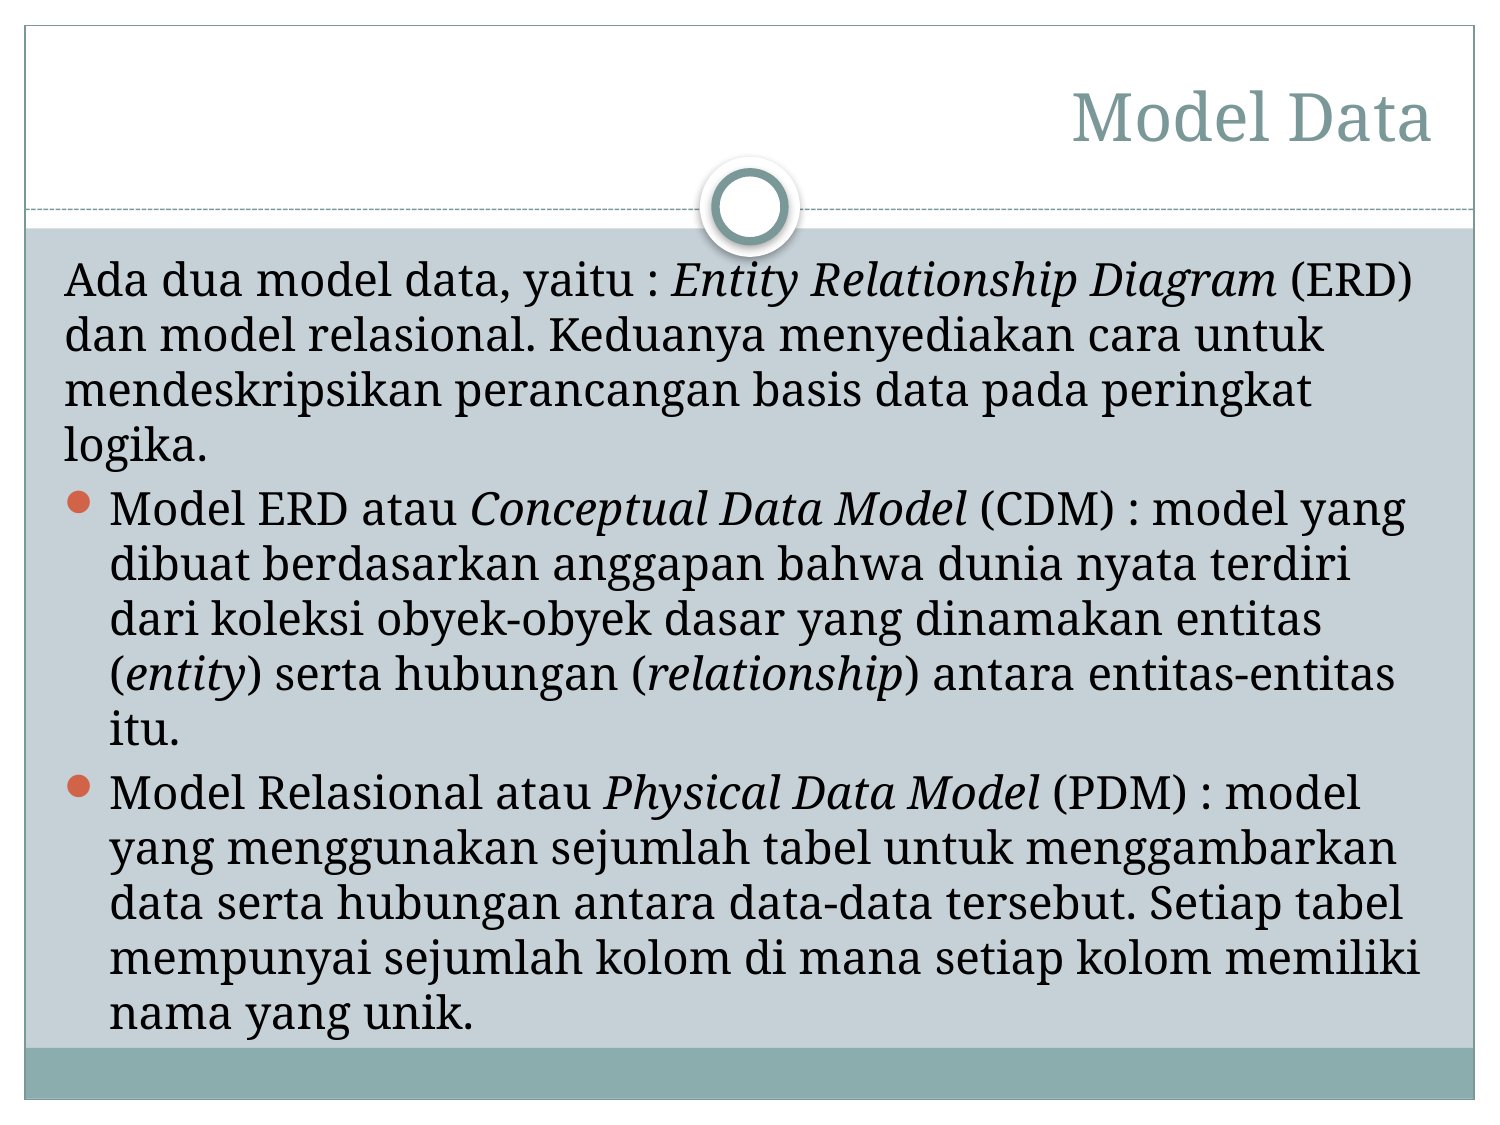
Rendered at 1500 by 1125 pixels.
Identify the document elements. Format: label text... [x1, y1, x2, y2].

title Model Data [49, 37, 1450, 162]
list Ada dua model data, yaitu : Entity Relationship Diagram (ERD) dan model relasional. Keduanya menyediakan cara untuk mendeskripsikan perancangan basis data pada peringkat logika. Model ERD atau Conceptual Data Model (CDM) : model yang dibuat berdasarkan anggapan bahwa dunia nyata terdiri dari koleksi obyek-obyek dasar yang dinamakan entitas (entity) serta hubungan (relationship) antara entitas-entitas itu. Model Relasional atau Physical Data Model (PDM) : model yang menggunakan sejumlah tabel untuk menggambarkan data serta hubungan antara data-data tersebut. Setiap tabel mempunyai sejumlah kolom di mana setiap kolom memiliki nama yang unik. [49, 243, 1445, 1052]
